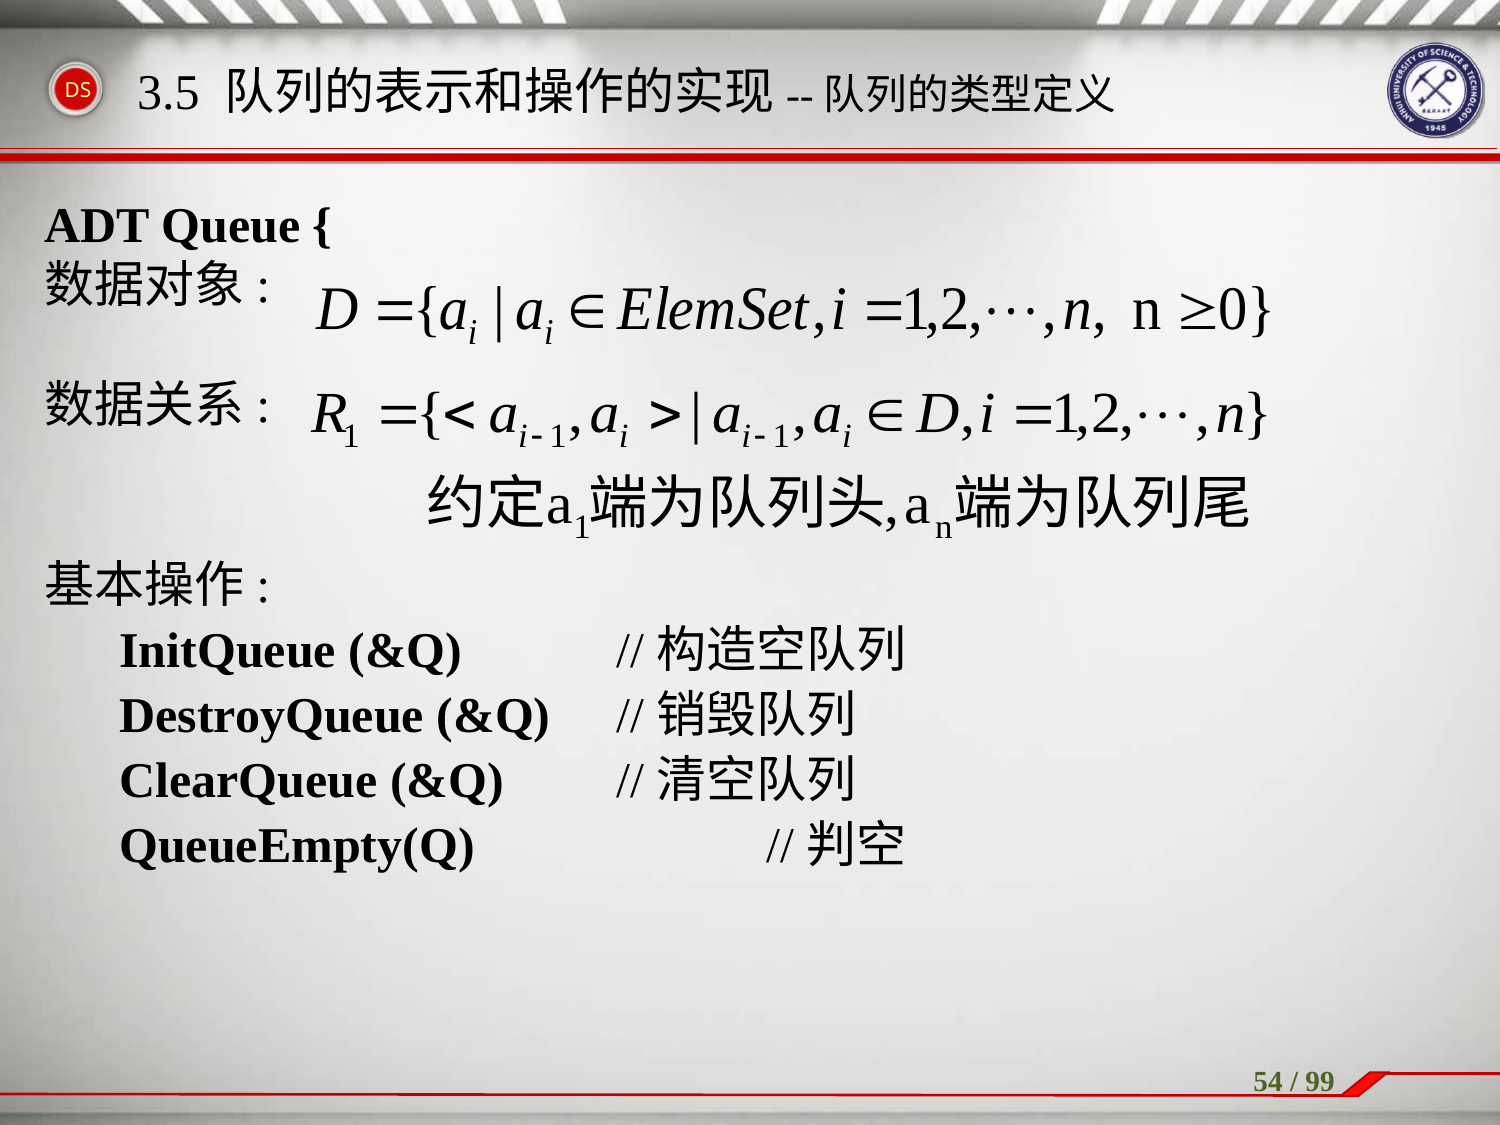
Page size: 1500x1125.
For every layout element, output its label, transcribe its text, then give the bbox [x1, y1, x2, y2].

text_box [300, 376, 1277, 552]
picture [0, 1075, 1500, 1125]
title 3.5 队列的表示和操作的实现--队列的类型定义 [122, 42, 1376, 137]
list ADT Queue { 数据对象: 数据关系: 基本操作: InitQueue (&Q) //构造空队列 DestroyQueue (&Q) //销毁队列 ClearQueue (&Q) //清空队列 QueueEmpty(Q) //判空 [29, 184, 1471, 1083]
picture [0, 0, 1500, 153]
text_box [306, 266, 1282, 361]
picture [0, 161, 1500, 1094]
